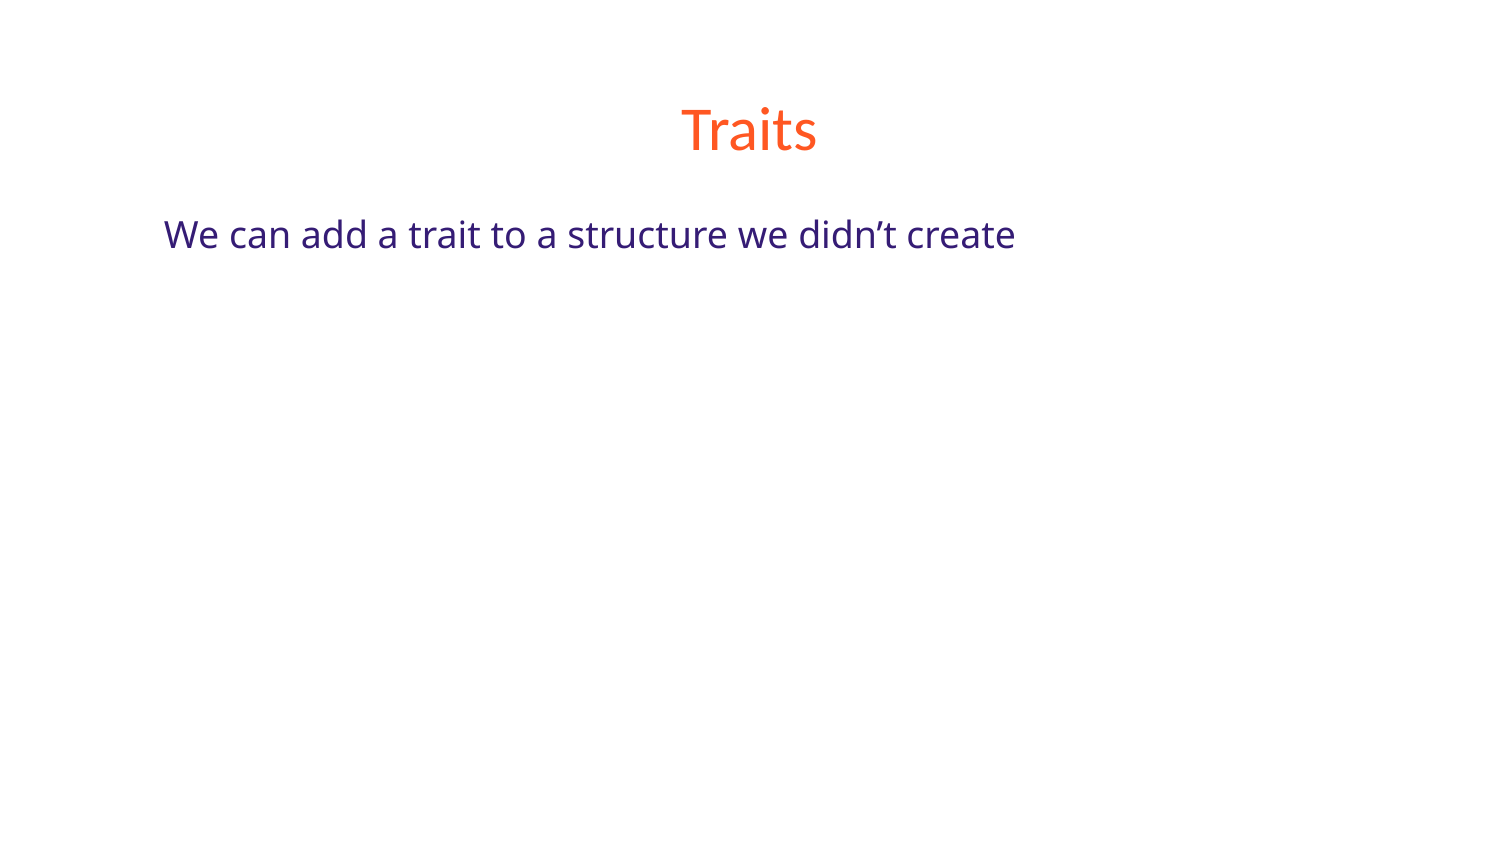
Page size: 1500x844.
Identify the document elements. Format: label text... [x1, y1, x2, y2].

text_box We can add a trait to a structure we didn’t create [148, 188, 1350, 750]
title Traits [51, 72, 1449, 167]
